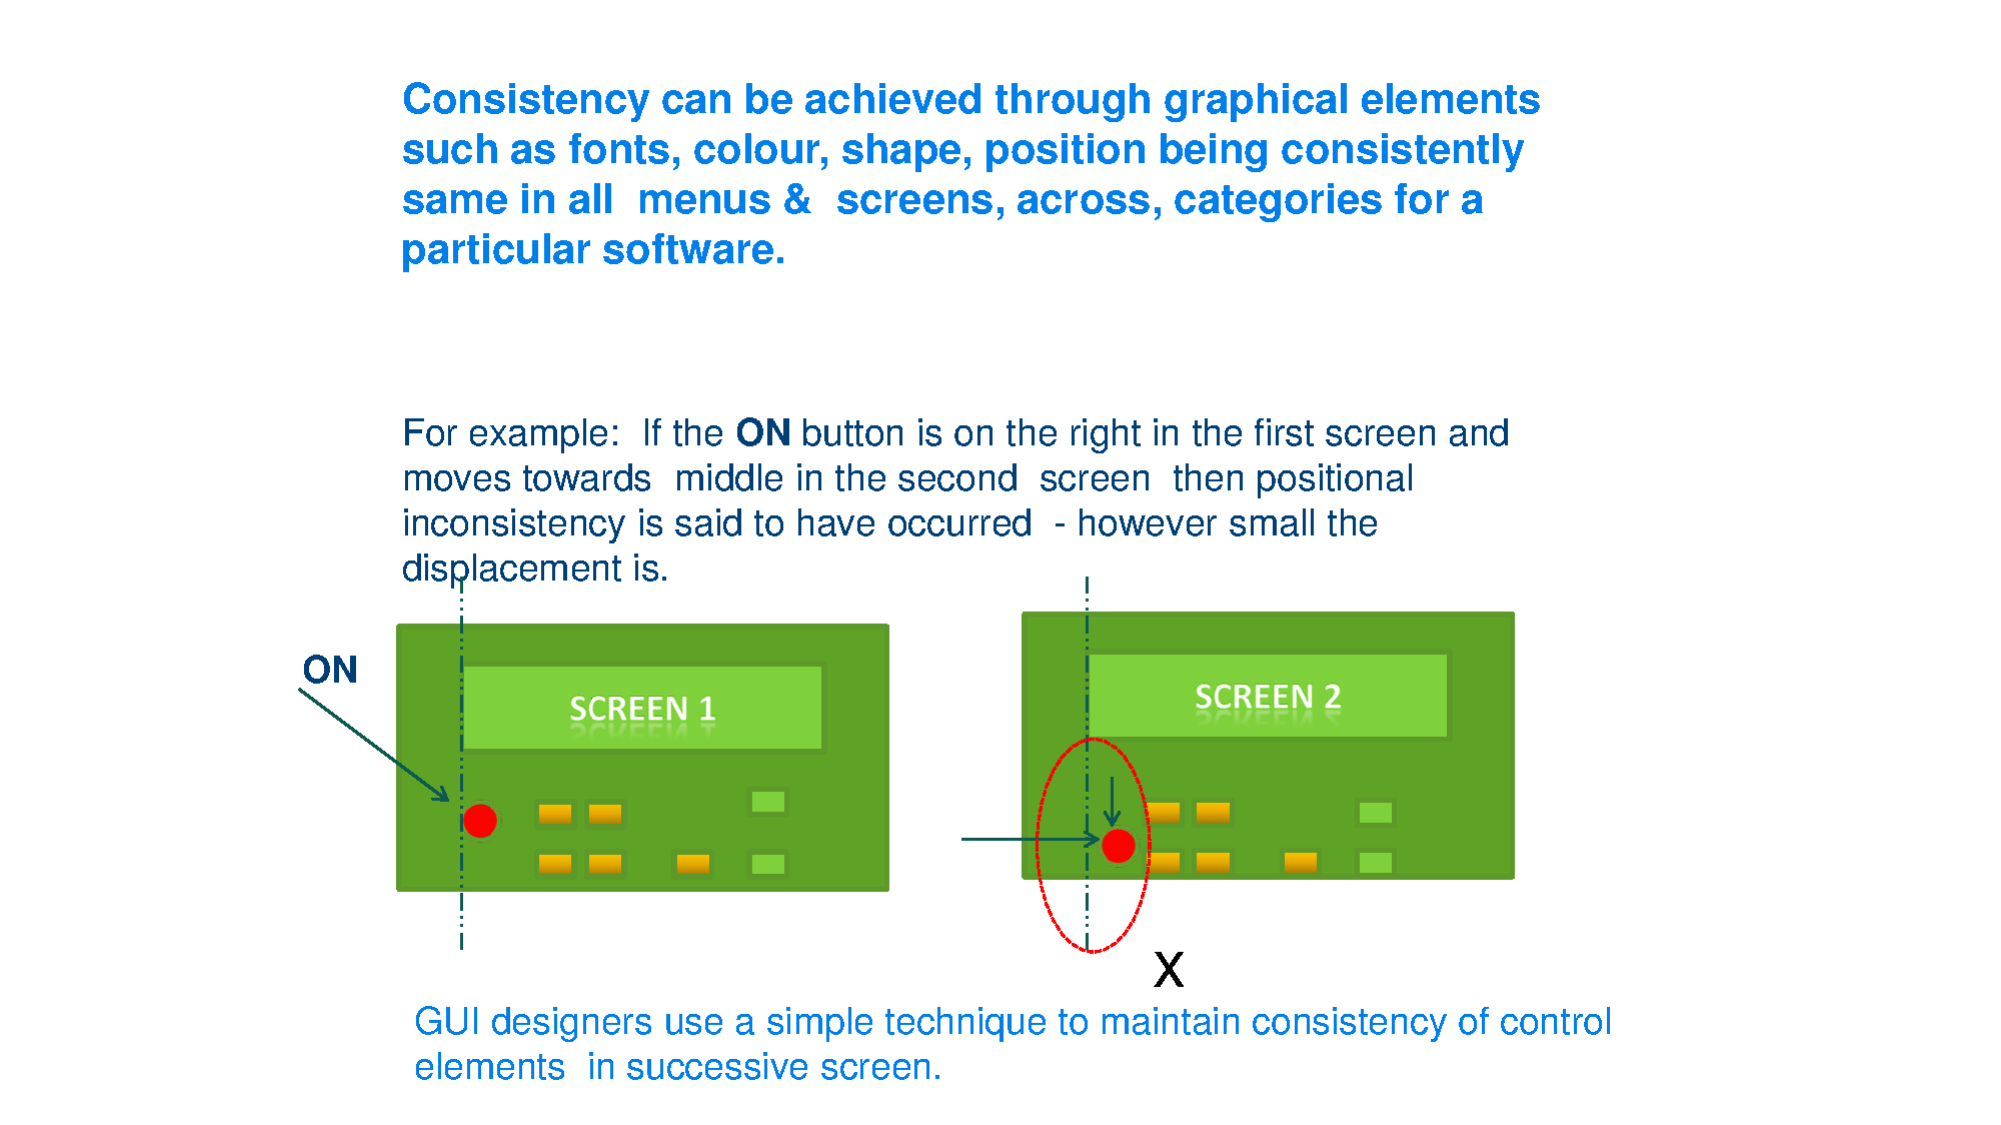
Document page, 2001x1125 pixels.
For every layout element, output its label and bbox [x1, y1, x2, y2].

picture [249, 1, 1750, 1125]
